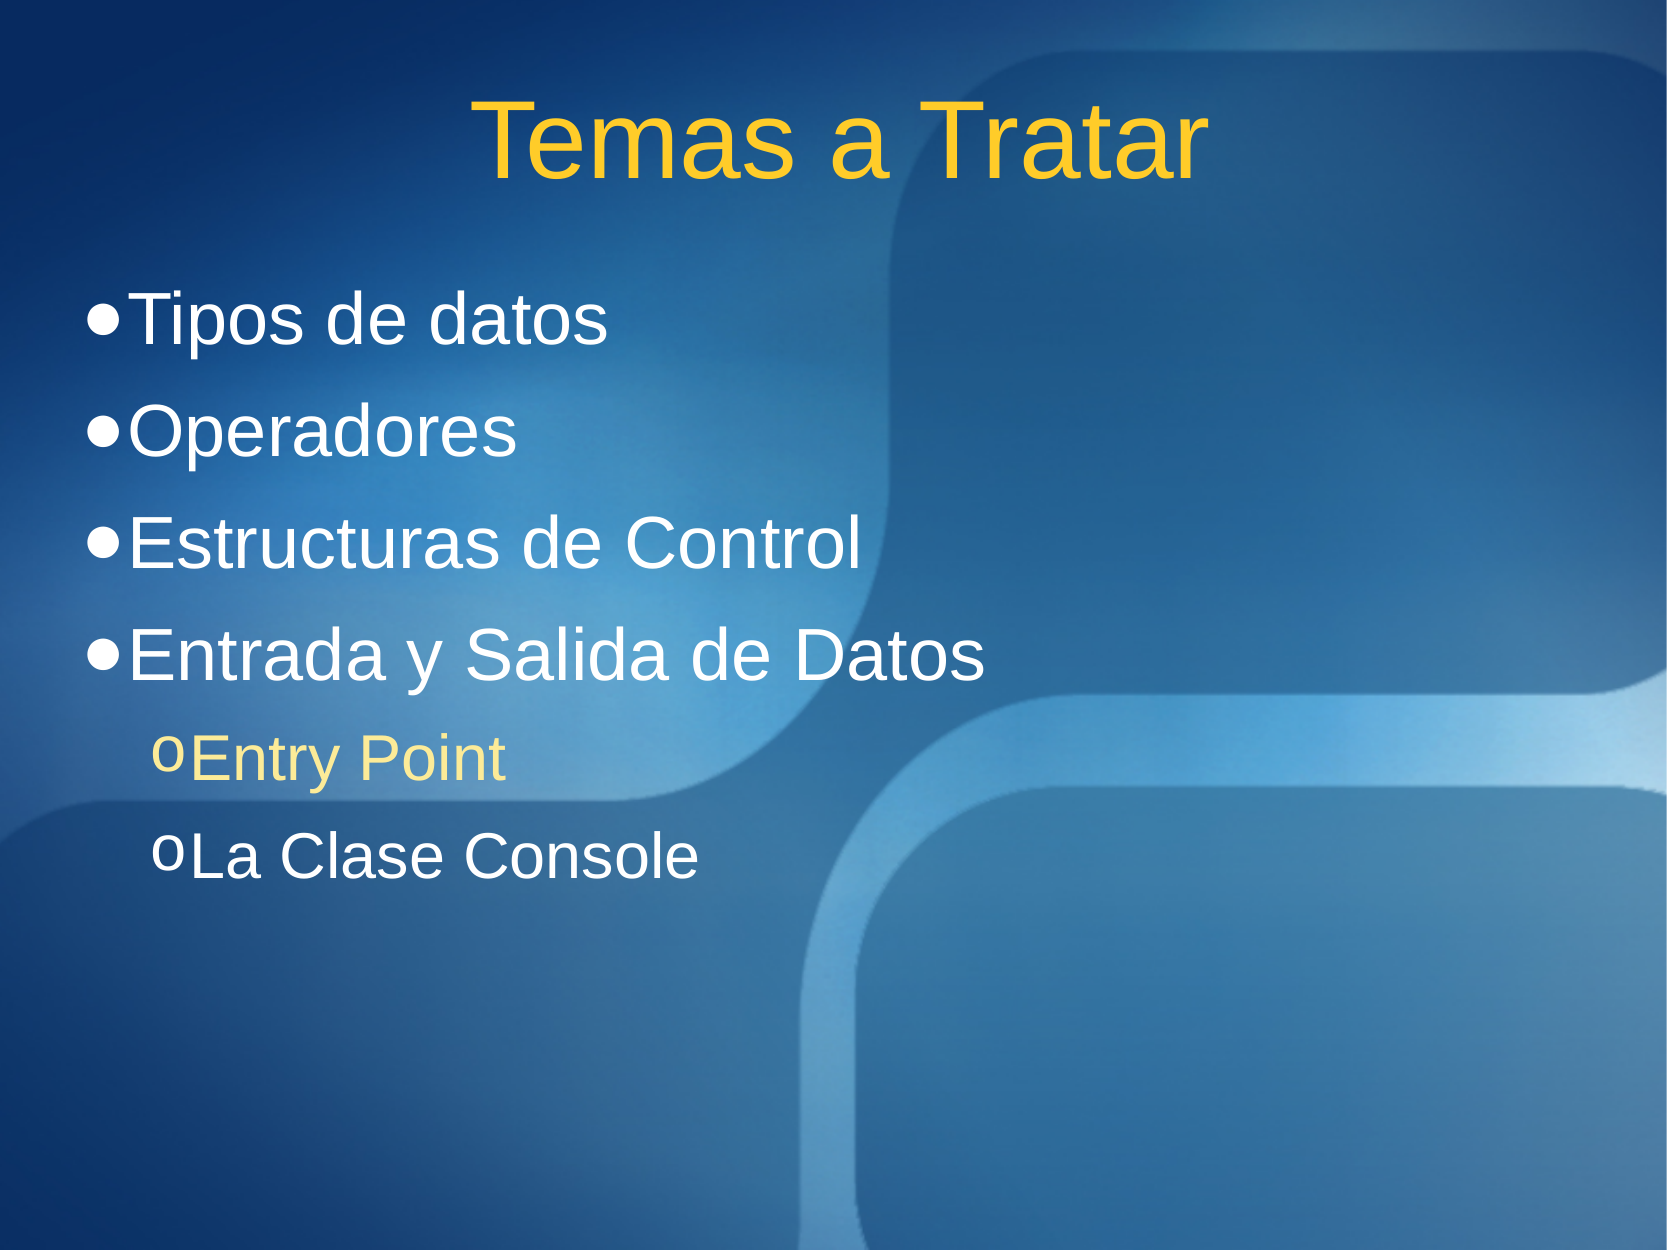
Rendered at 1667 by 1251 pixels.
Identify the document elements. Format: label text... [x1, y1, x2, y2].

list Tipos de datos Operadores Estructuras de Control Entrada y Salida de Datos Entry Point La Clase Console [58, 258, 1580, 836]
title Temas a Tratar [86, 50, 1595, 183]
picture [0, 0, 1667, 1250]
